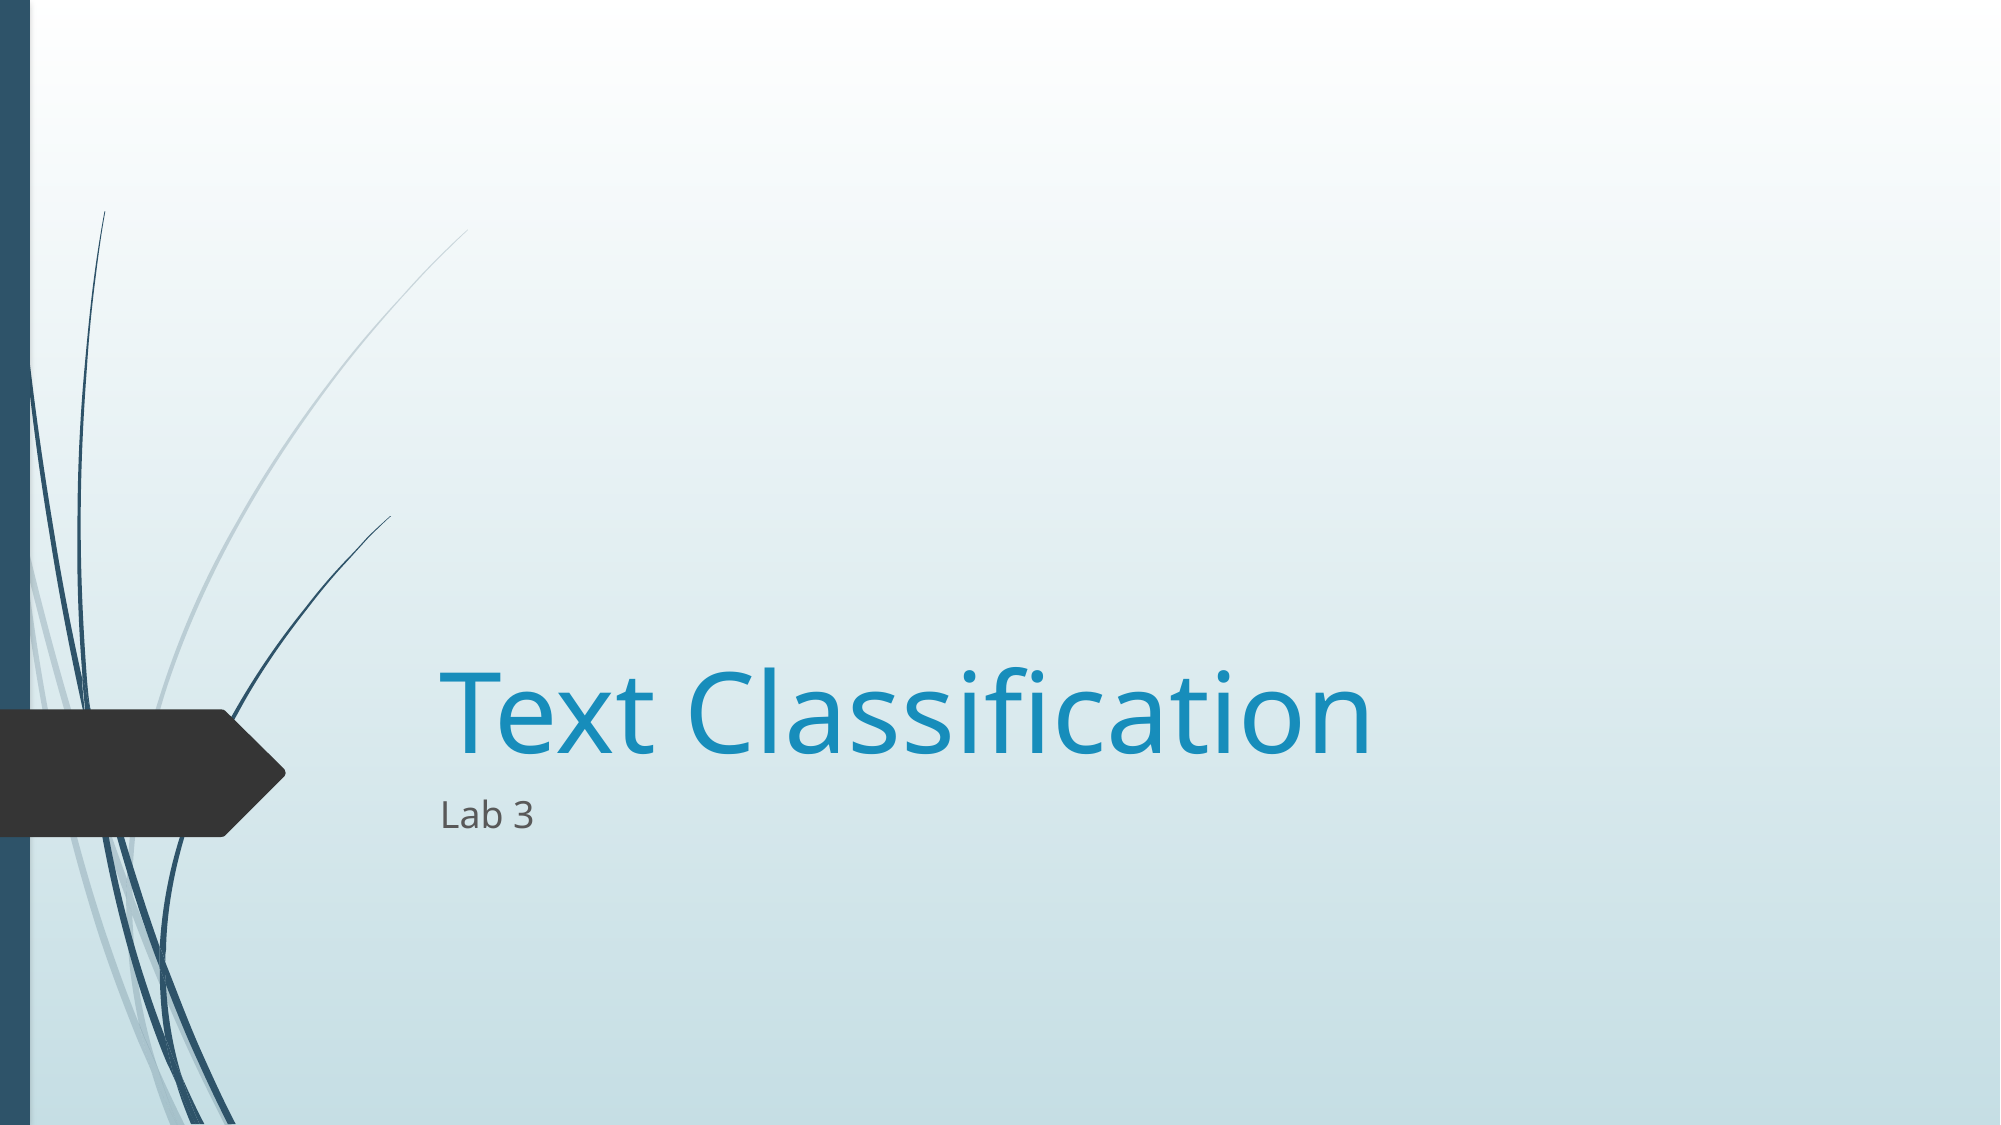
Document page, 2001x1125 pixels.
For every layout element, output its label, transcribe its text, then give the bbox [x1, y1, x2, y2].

title Text Classification [424, 412, 1888, 783]
subtitle Lab 3 [424, 783, 1888, 969]
